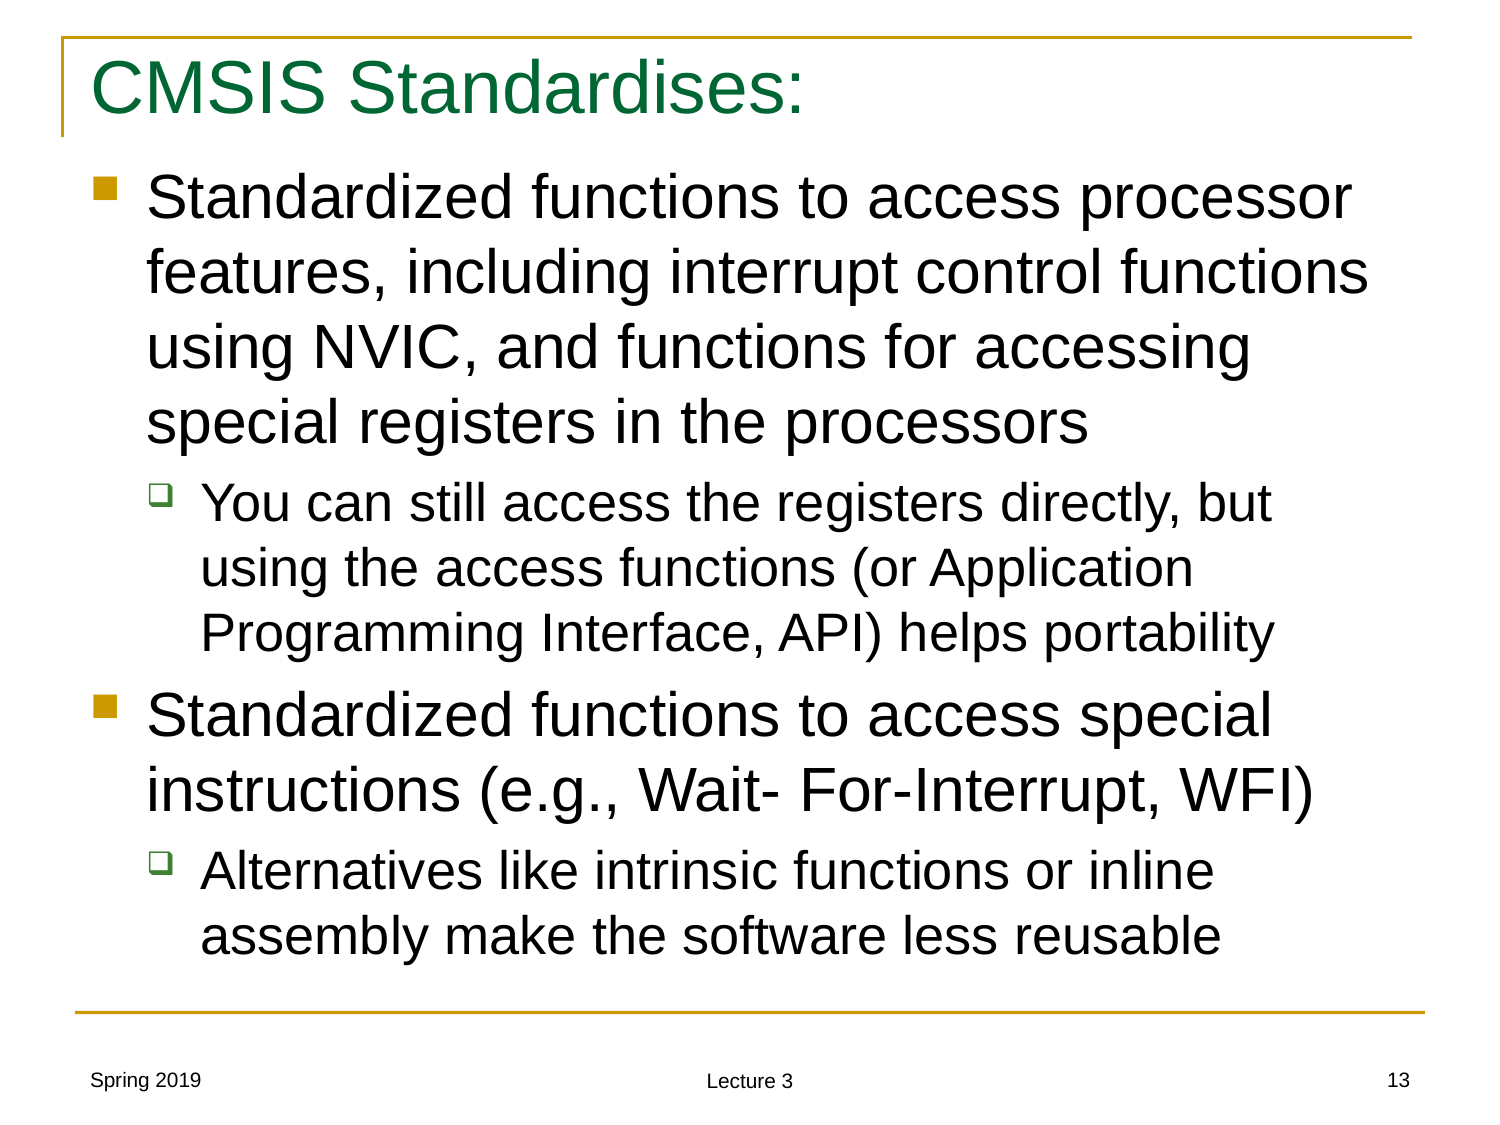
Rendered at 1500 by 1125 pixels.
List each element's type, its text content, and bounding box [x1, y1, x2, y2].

slide_number Spring 2019 [75, 1024, 425, 1100]
list Standardized functions to access processor features, including interrupt control functions using NVIC, and functions for accessing special registers in the processors You can still access the registers directly, but using the access functions (or Application Programming Interface, API) helps portability Standardized functions to access special instructions (e.g., Wait- For-Interrupt, WFI) Alternatives like intrinsic functions or inline assembly make the software less reusable [75, 148, 1425, 1006]
title CMSIS Standardises: [75, 31, 1425, 138]
footer Lecture 3 [512, 1025, 988, 1100]
slide_number 13 [1074, 1024, 1425, 1100]
